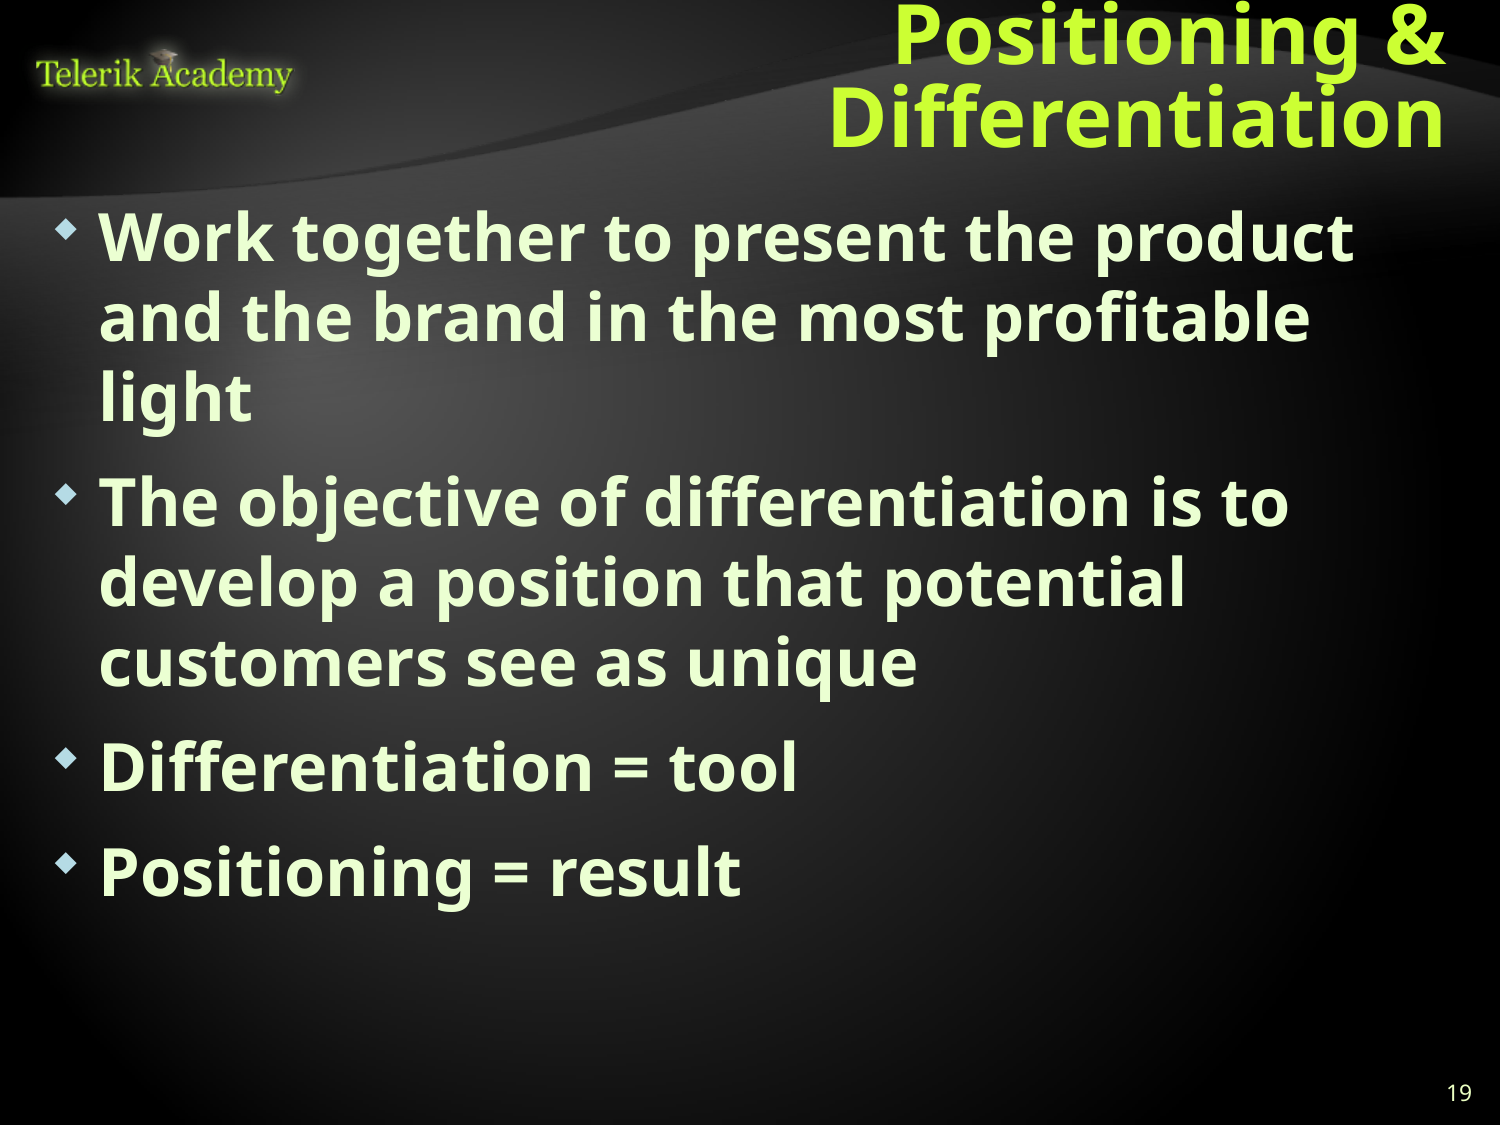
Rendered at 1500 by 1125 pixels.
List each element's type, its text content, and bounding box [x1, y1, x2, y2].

list Work together to present the product and the brand in the most profitable light The objective of differentiation is to develop a position that potential customers see as unique Differentiation = tool Positioning = result [37, 187, 1463, 1088]
picture [0, 0, 1500, 1125]
title Positioning & Differentiation [300, 12, 1463, 150]
slide_number 19 [1412, 1074, 1488, 1113]
